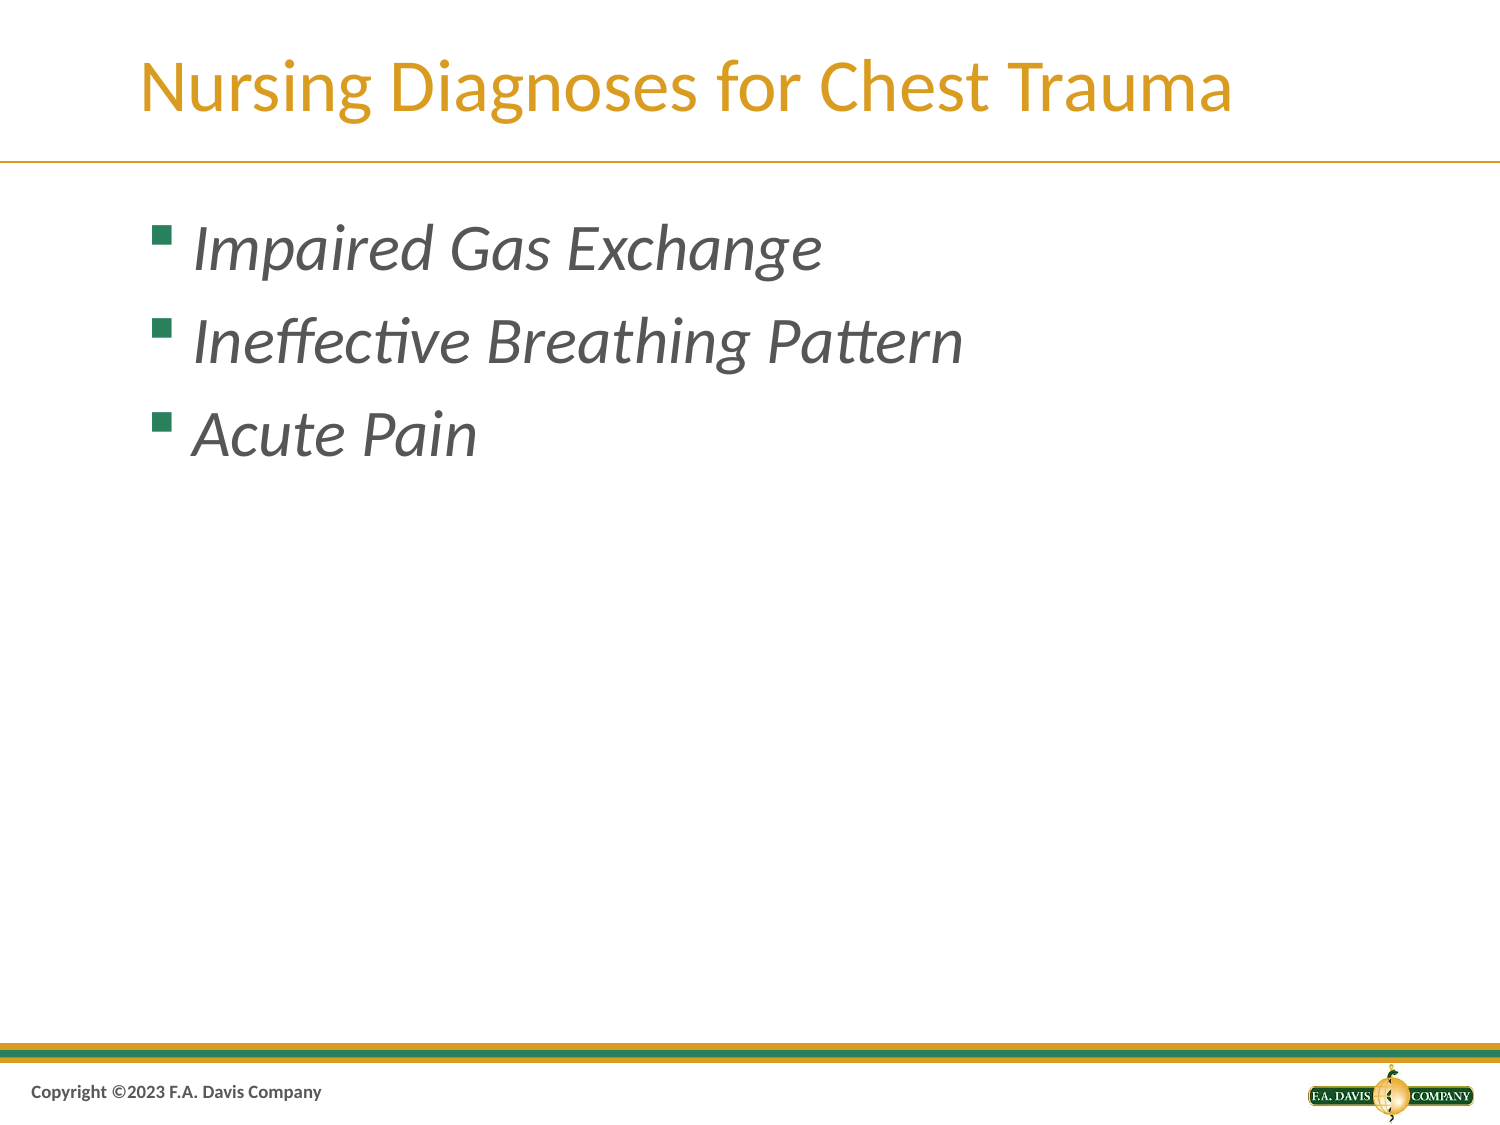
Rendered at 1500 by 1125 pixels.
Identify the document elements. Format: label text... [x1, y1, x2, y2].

picture [0, 1043, 1500, 1050]
list Impaired Gas Exchange Ineffective Breathing Pattern Acute Pain [75, 196, 1425, 1025]
picture [0, 1058, 1500, 1063]
picture [1308, 1064, 1474, 1124]
title Nursing Diagnoses for Chest Trauma [124, 38, 1475, 136]
